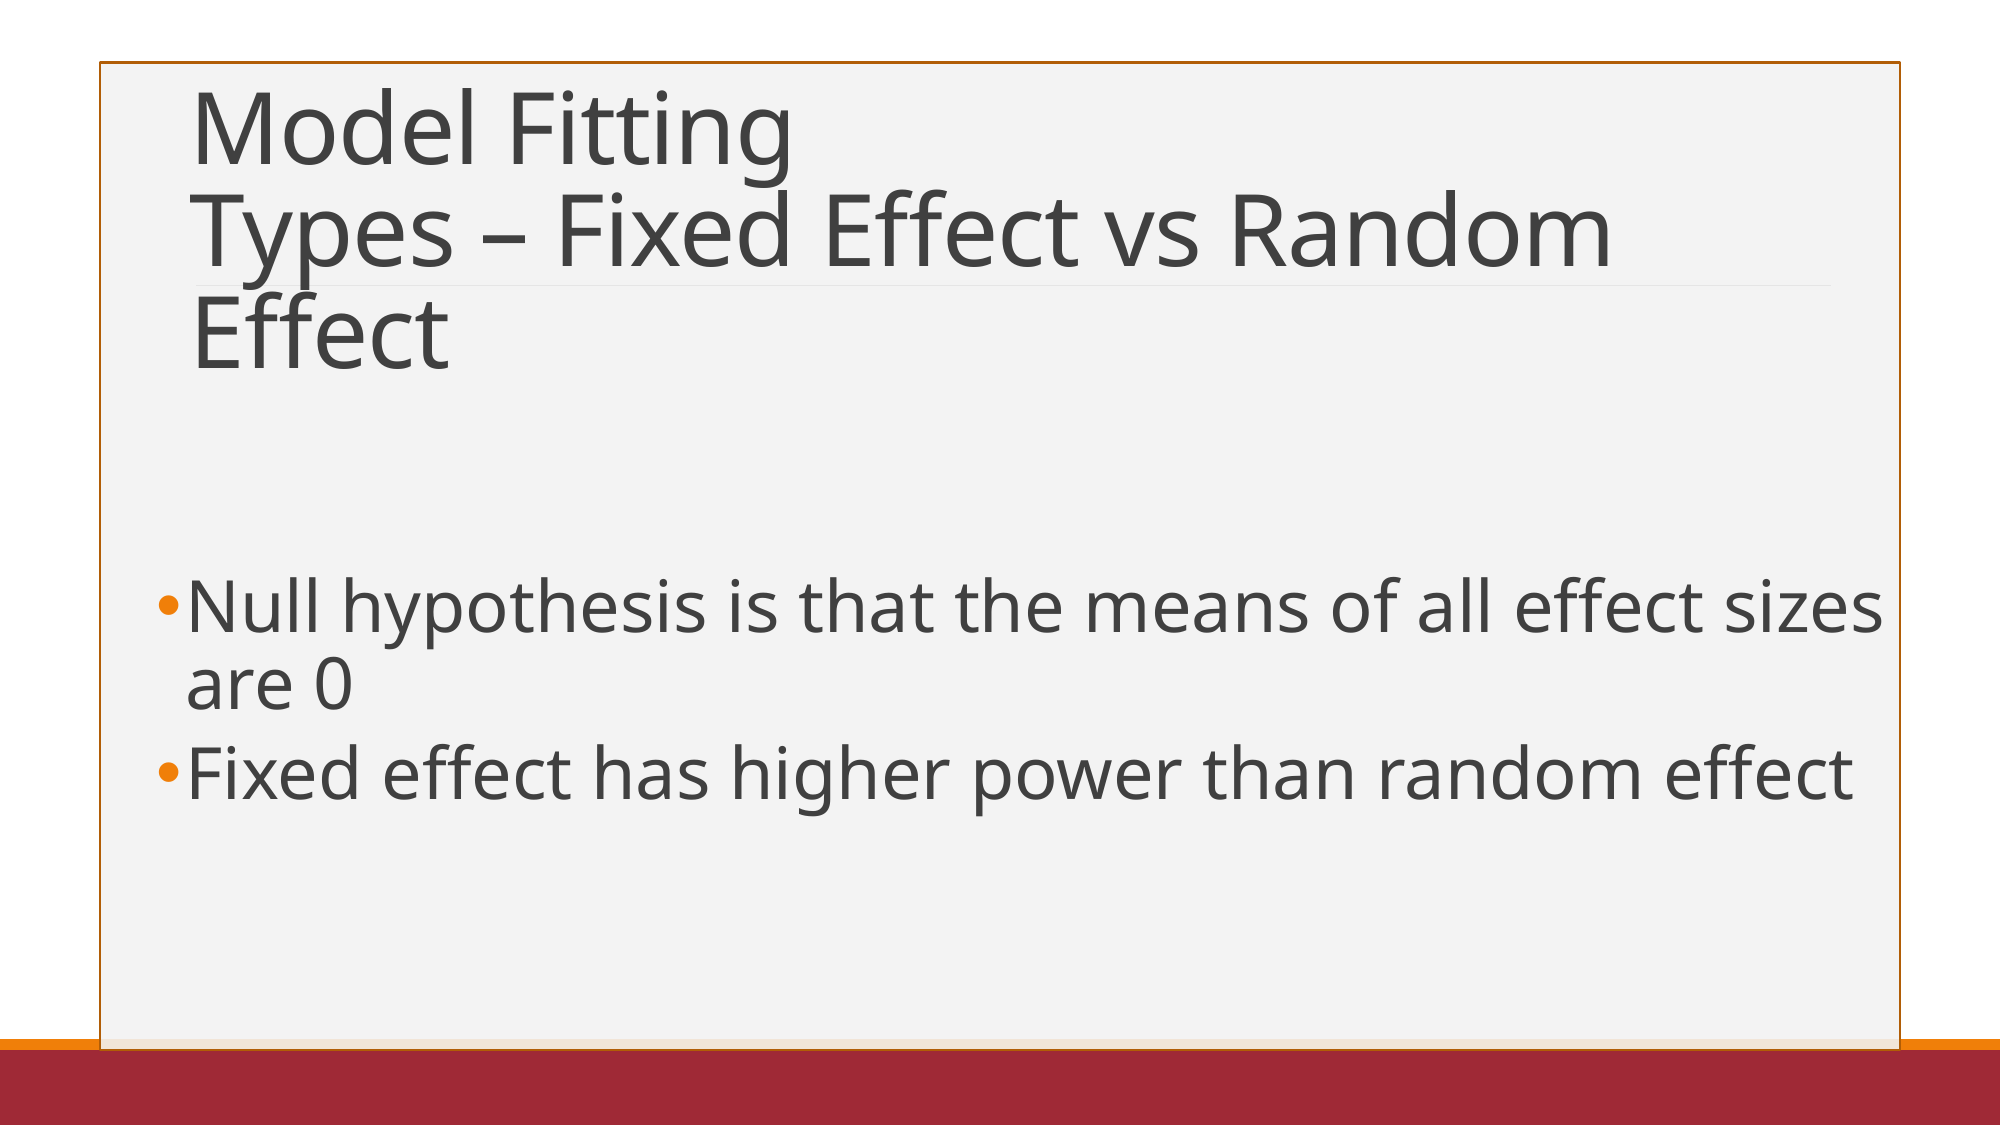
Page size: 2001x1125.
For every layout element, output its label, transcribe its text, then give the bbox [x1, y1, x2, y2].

list Null hypothesis is that the means of all effect sizes are 0 Fixed effect has higher power than random effect [125, 562, 1888, 848]
title Model Fitting Types – Fixed Effect vs Random Effect [174, 158, 1825, 397]
